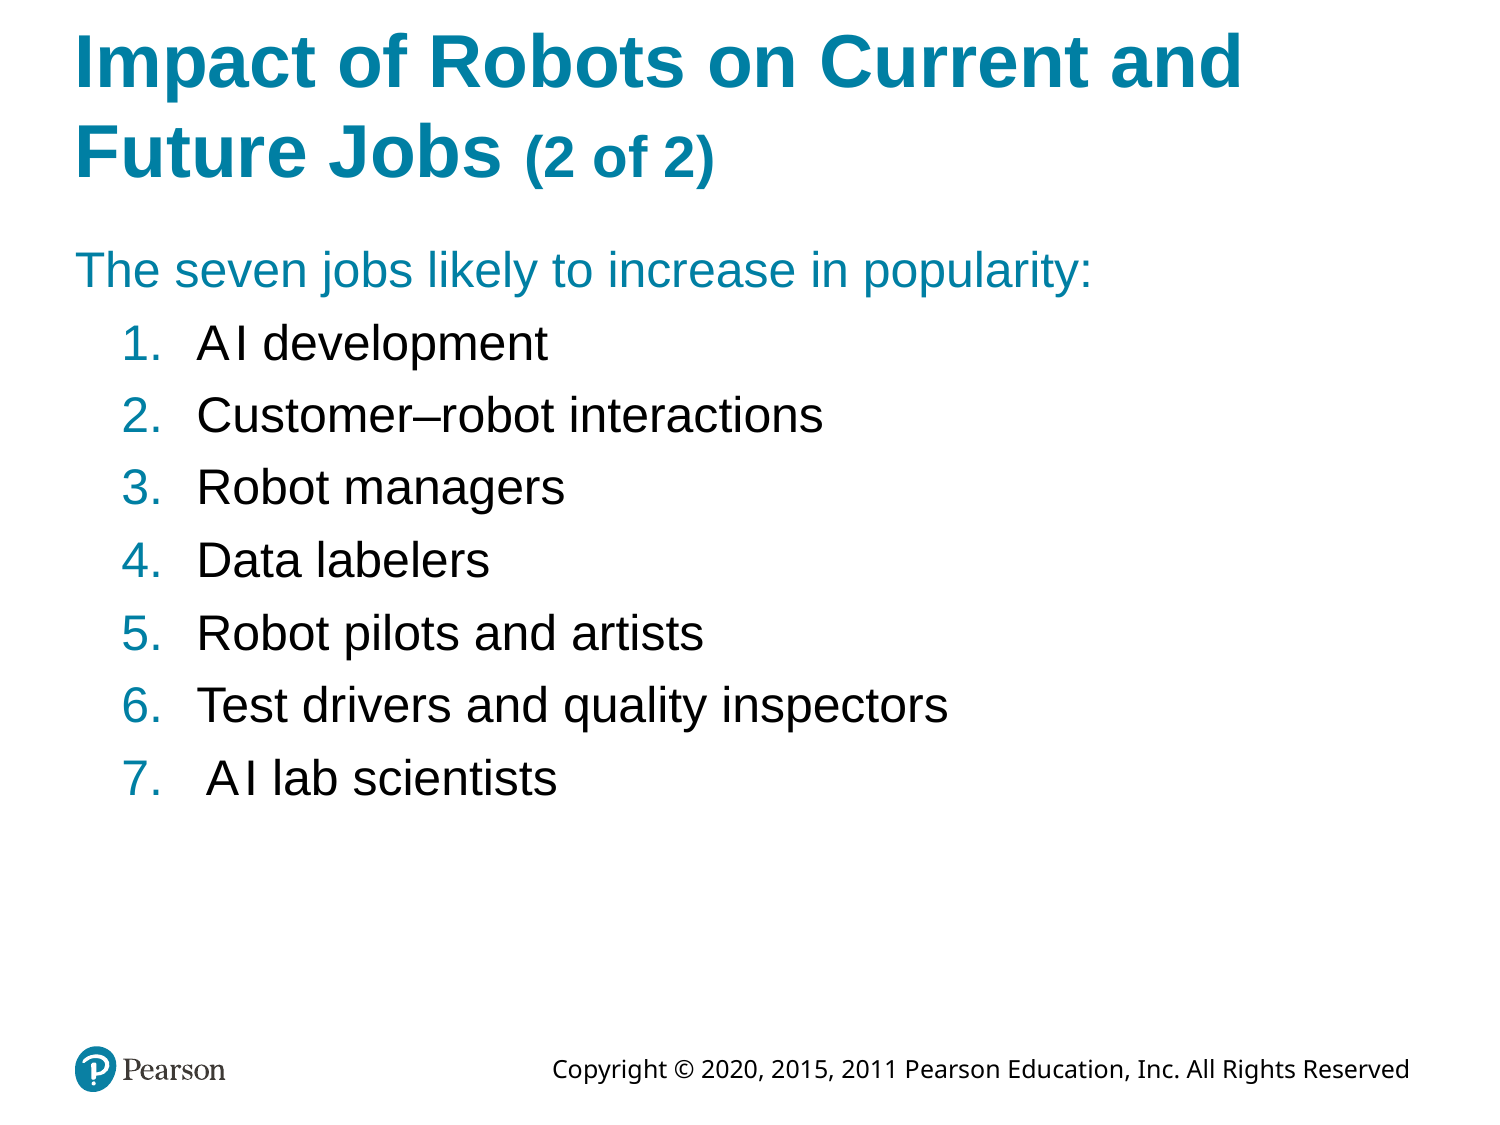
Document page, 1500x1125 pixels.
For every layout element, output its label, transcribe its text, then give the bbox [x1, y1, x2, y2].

list The seven jobs likely to increase in popularity: A I development Customer–robot interactions Robot managers Data labelers Robot pilots and artists Test drivers and quality inspectors A I lab scientists [74, 237, 1413, 876]
title Impact of Robots on Current and Future Jobs (2 of 2) [74, 4, 1413, 193]
